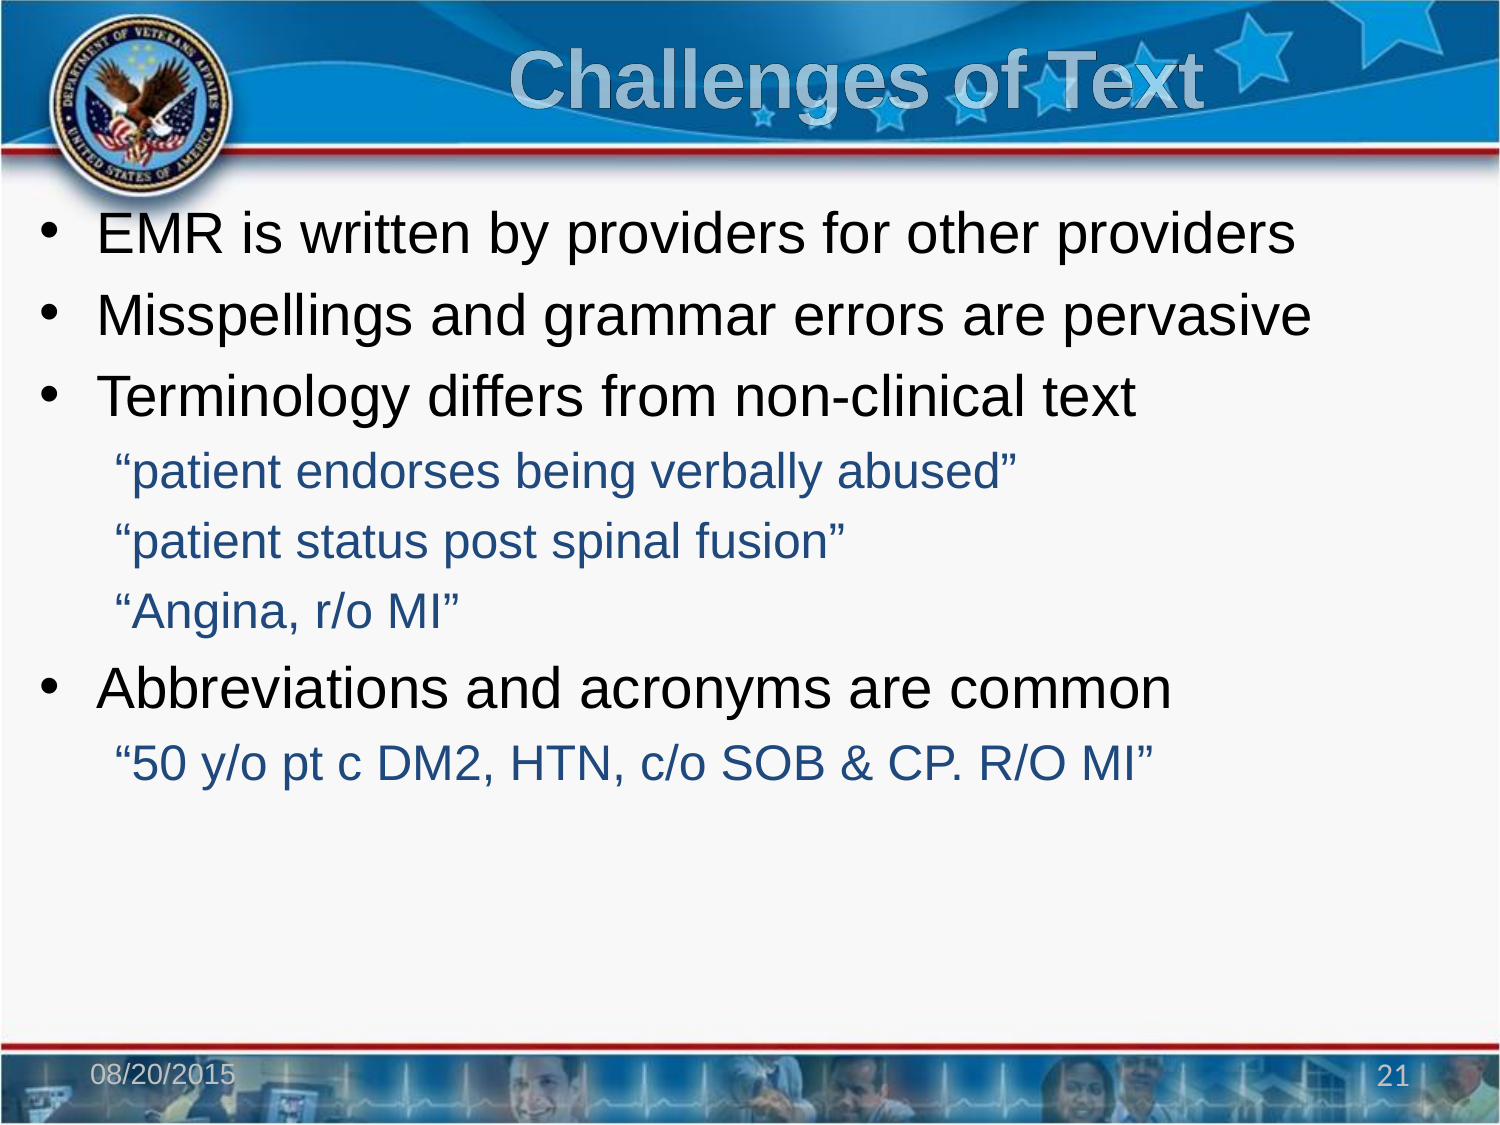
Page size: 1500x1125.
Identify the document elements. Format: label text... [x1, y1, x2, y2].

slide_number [75, 1042, 425, 1103]
slide_number 21 [1074, 1042, 1425, 1103]
title Challenges of Text [224, 12, 1488, 138]
picture [0, 0, 1500, 1125]
list EMR is written by providers for other providers Misspellings and grammar errors are pervasive Terminology differs from non-clinical text “patient endorses being verbally abused” “patient status post spinal fusion” “Angina, r/o MI” Abbreviations and acronyms are common “50 y/o pt c DM2, HTN, c/o SOB & CP. R/O MI” [24, 187, 1476, 1026]
